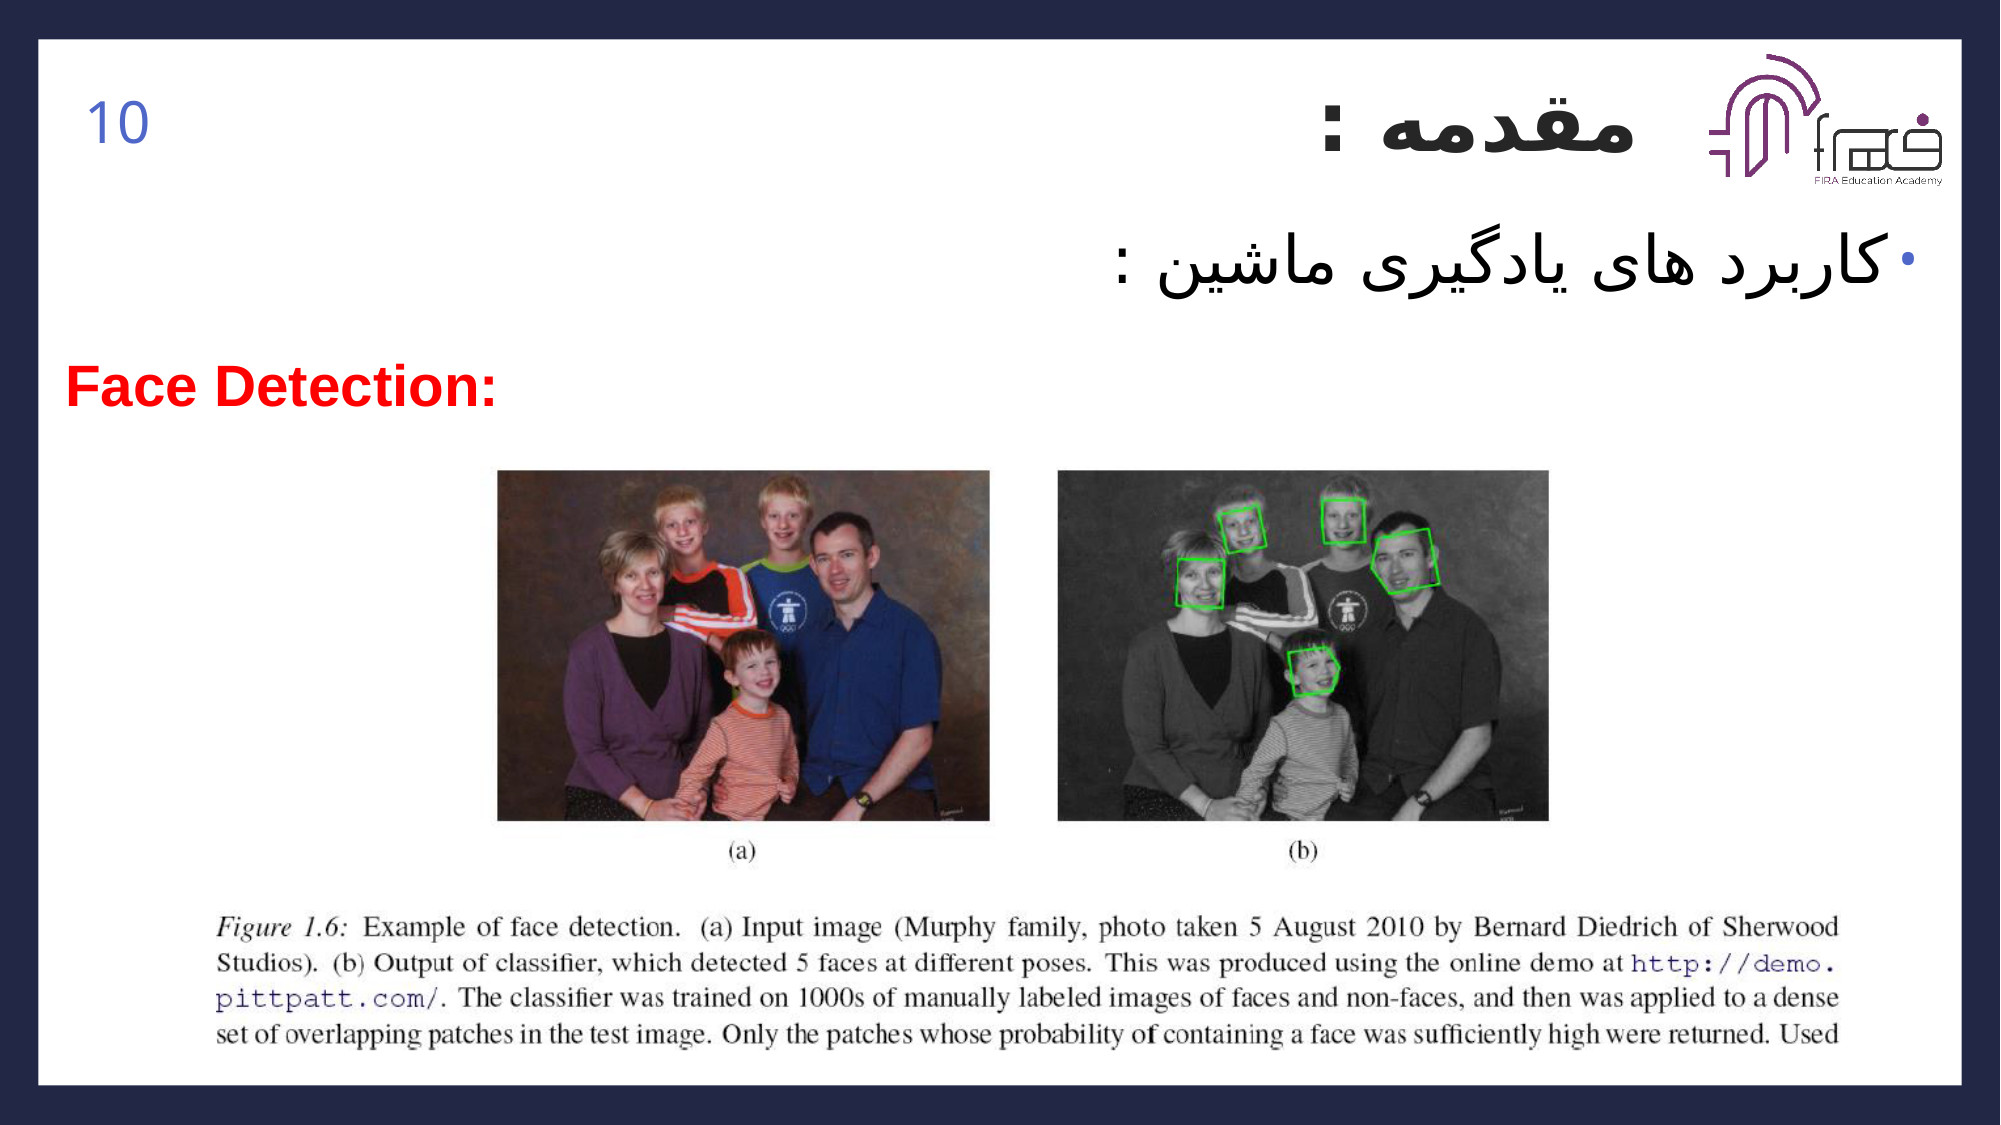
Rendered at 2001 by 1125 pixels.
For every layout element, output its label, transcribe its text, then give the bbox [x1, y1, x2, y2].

picture [216, 443, 1858, 1062]
list کاربرد های یادگیری ماشین : [50, 205, 1942, 318]
title مقدمه : [176, 67, 1655, 183]
text_box Face Detection: [50, 341, 1004, 426]
picture [1709, 54, 1942, 186]
slide_number 10 [50, 67, 166, 183]
